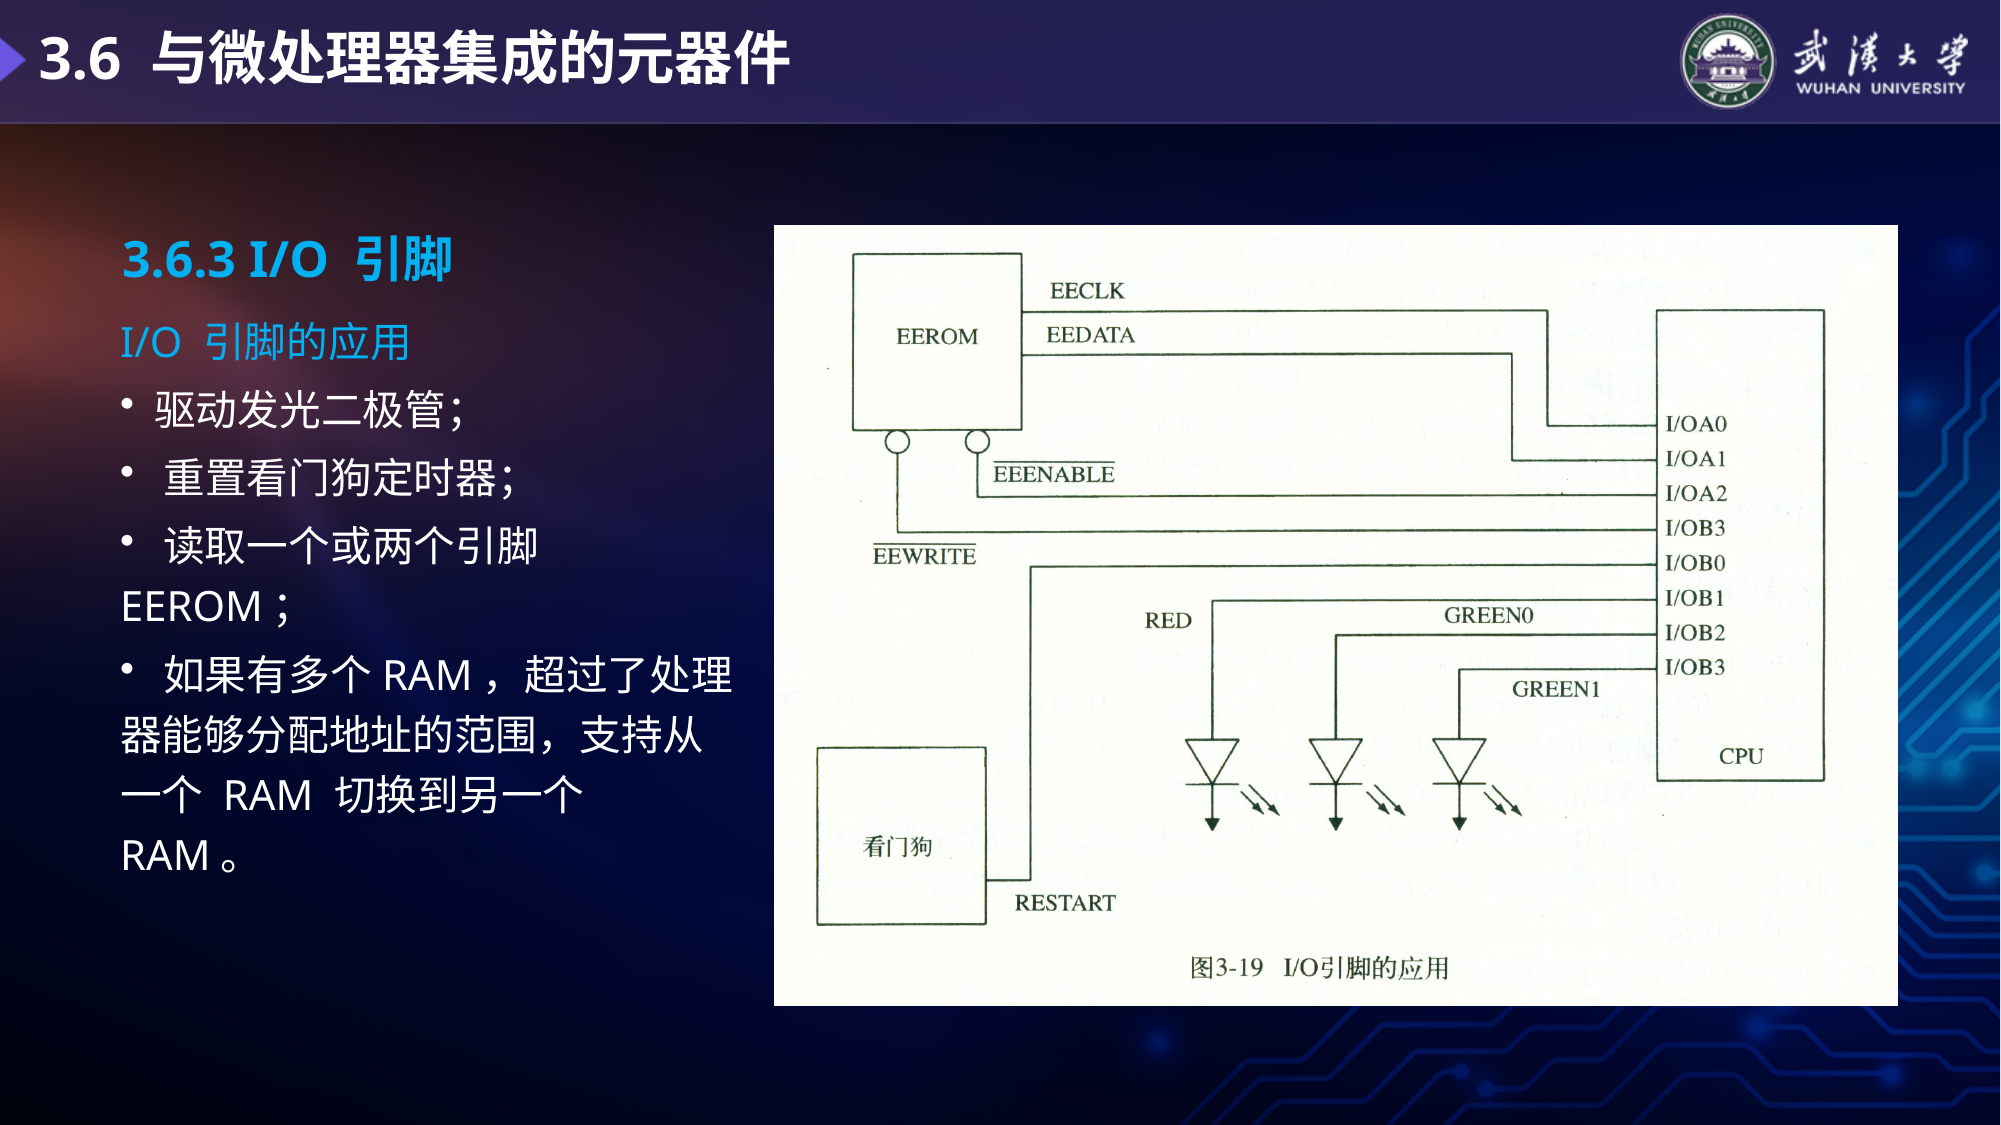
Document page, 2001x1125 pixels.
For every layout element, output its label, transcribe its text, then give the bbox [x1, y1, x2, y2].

text_box I/O 引脚的应用 驱动发光二极管； 重置看门狗定时器； 读取一个或两个引脚EEROM； 如果有多个RAM，超过了处理器能够分配地址的范围，支持从一个 RAM 切换到另一个 RAM。 [105, 307, 757, 886]
picture [0, 0, 2001, 1125]
title 3.6 与微处理器集成的元器件 [23, 0, 1364, 122]
text_box 3.6.3 I/O 引脚 [107, 219, 469, 295]
